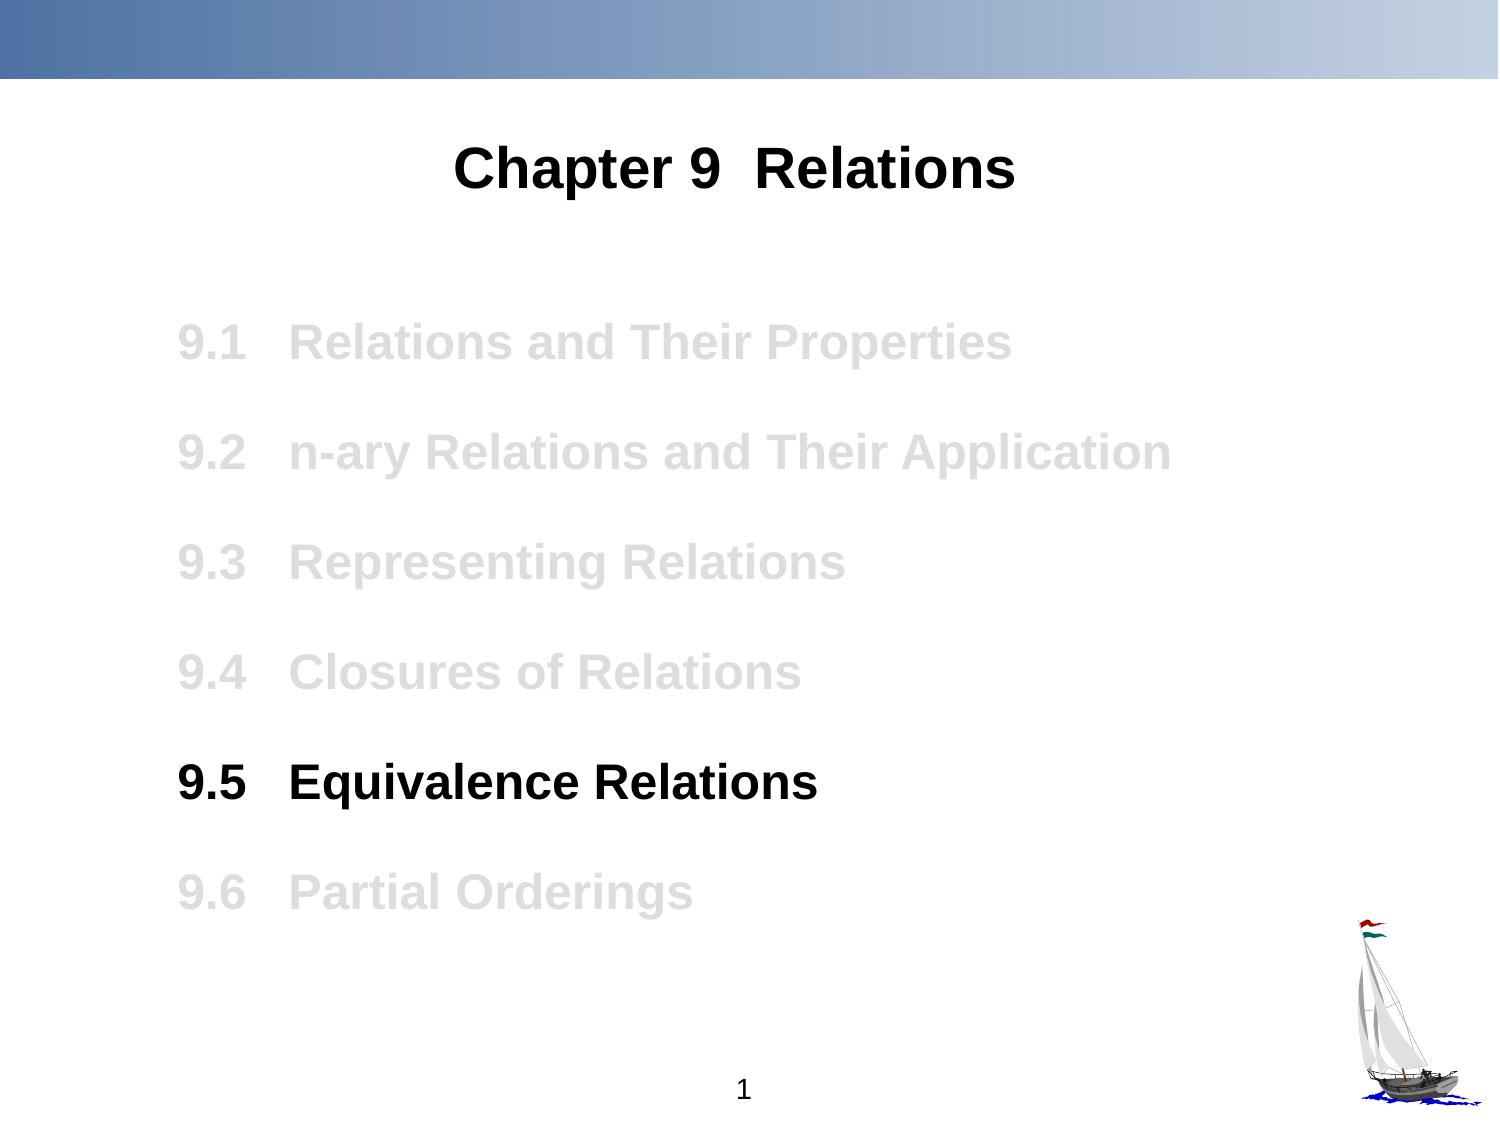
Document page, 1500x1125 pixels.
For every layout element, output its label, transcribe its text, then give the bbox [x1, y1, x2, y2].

text_box Chapter 9 Relations [62, 122, 1425, 208]
slide_number 1 [666, 1049, 768, 1125]
text_box 9.1 Relations and Their Properties 9.2 n-ary Relations and Their Application 9.3 Representing Relations 9.4 Closures of Relations 9.5 Equivalence Relations 9.6 Partial Orderings [162, 302, 1363, 927]
picture [0, 0, 1500, 79]
